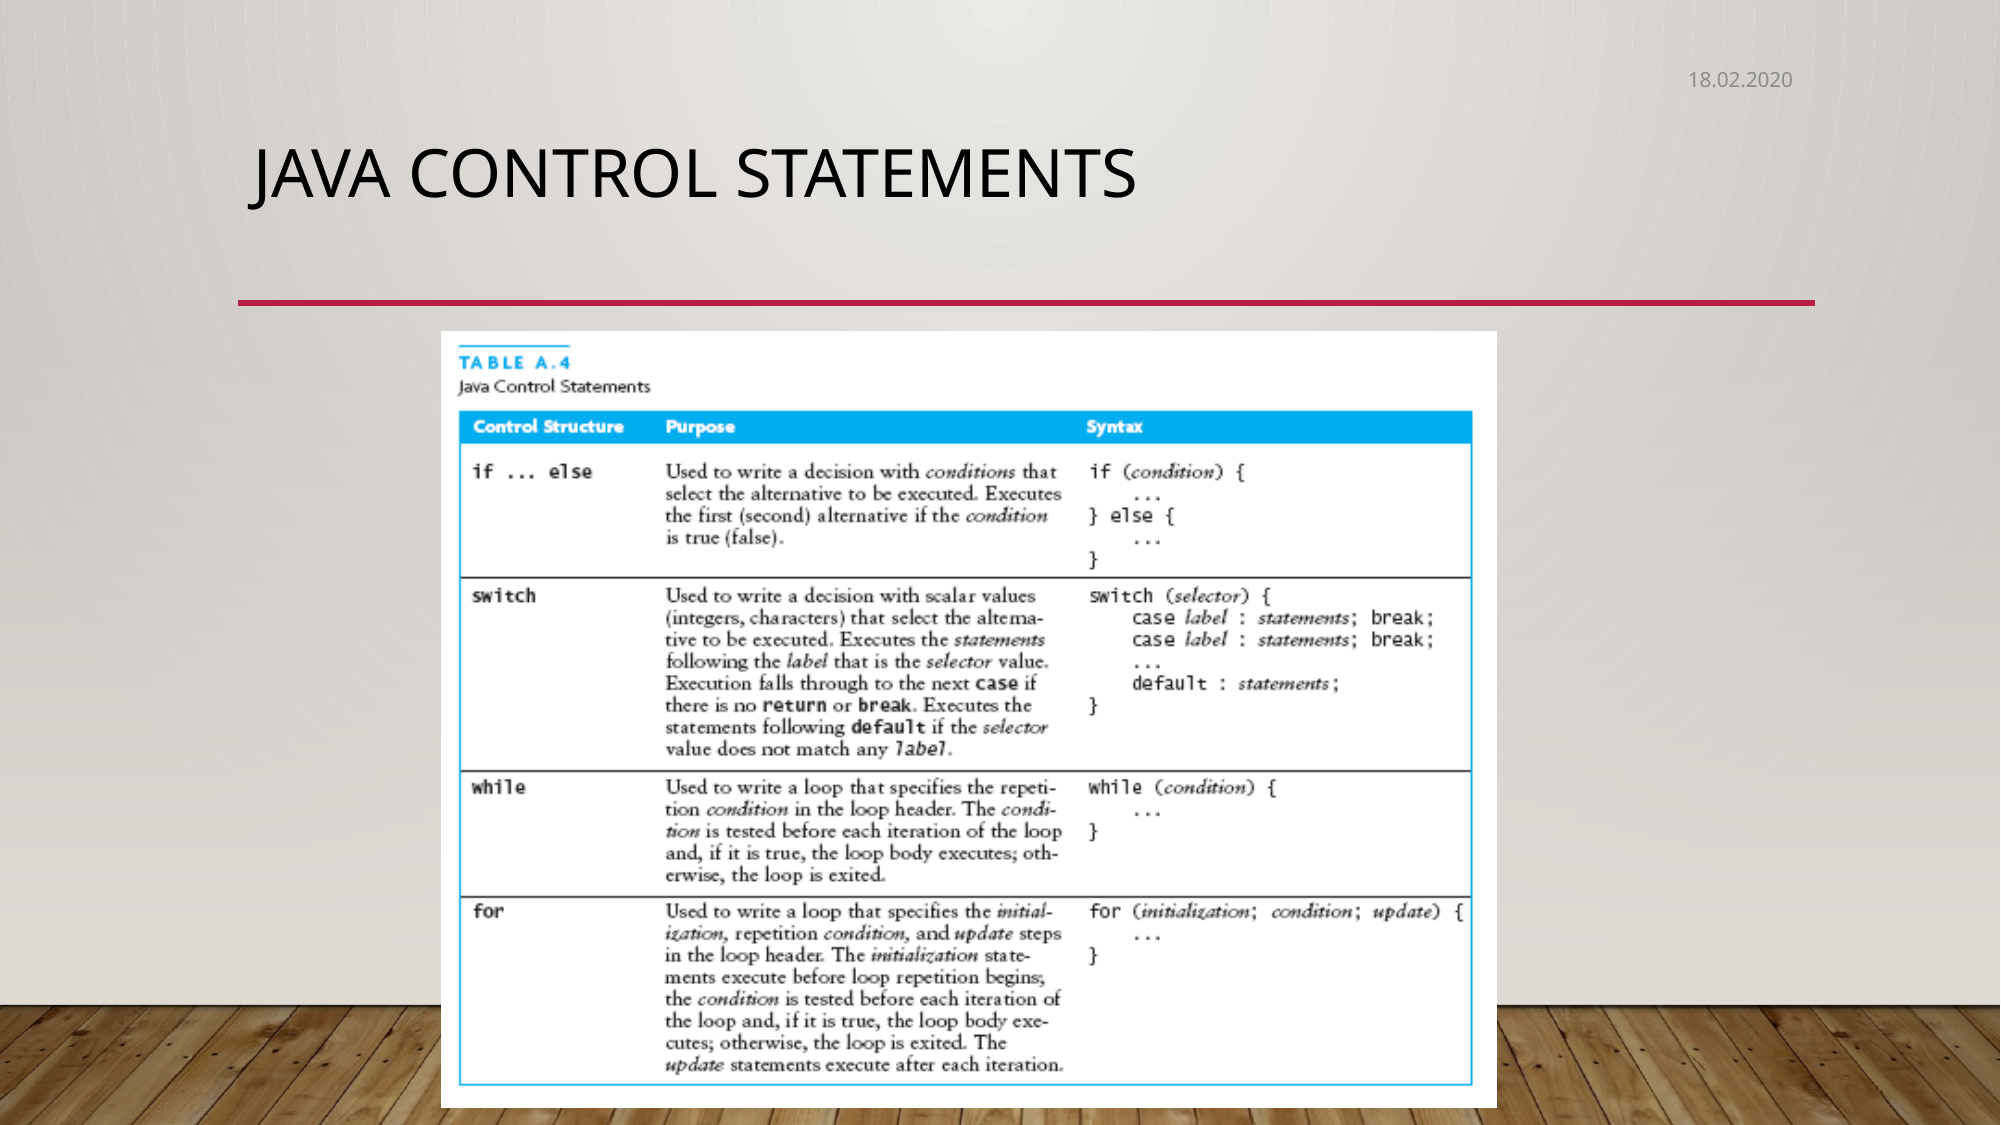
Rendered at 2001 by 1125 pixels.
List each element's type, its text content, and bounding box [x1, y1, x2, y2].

title Java Control Statements [238, 131, 1814, 305]
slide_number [1239, 54, 1814, 105]
picture [0, 330, 2000, 1125]
